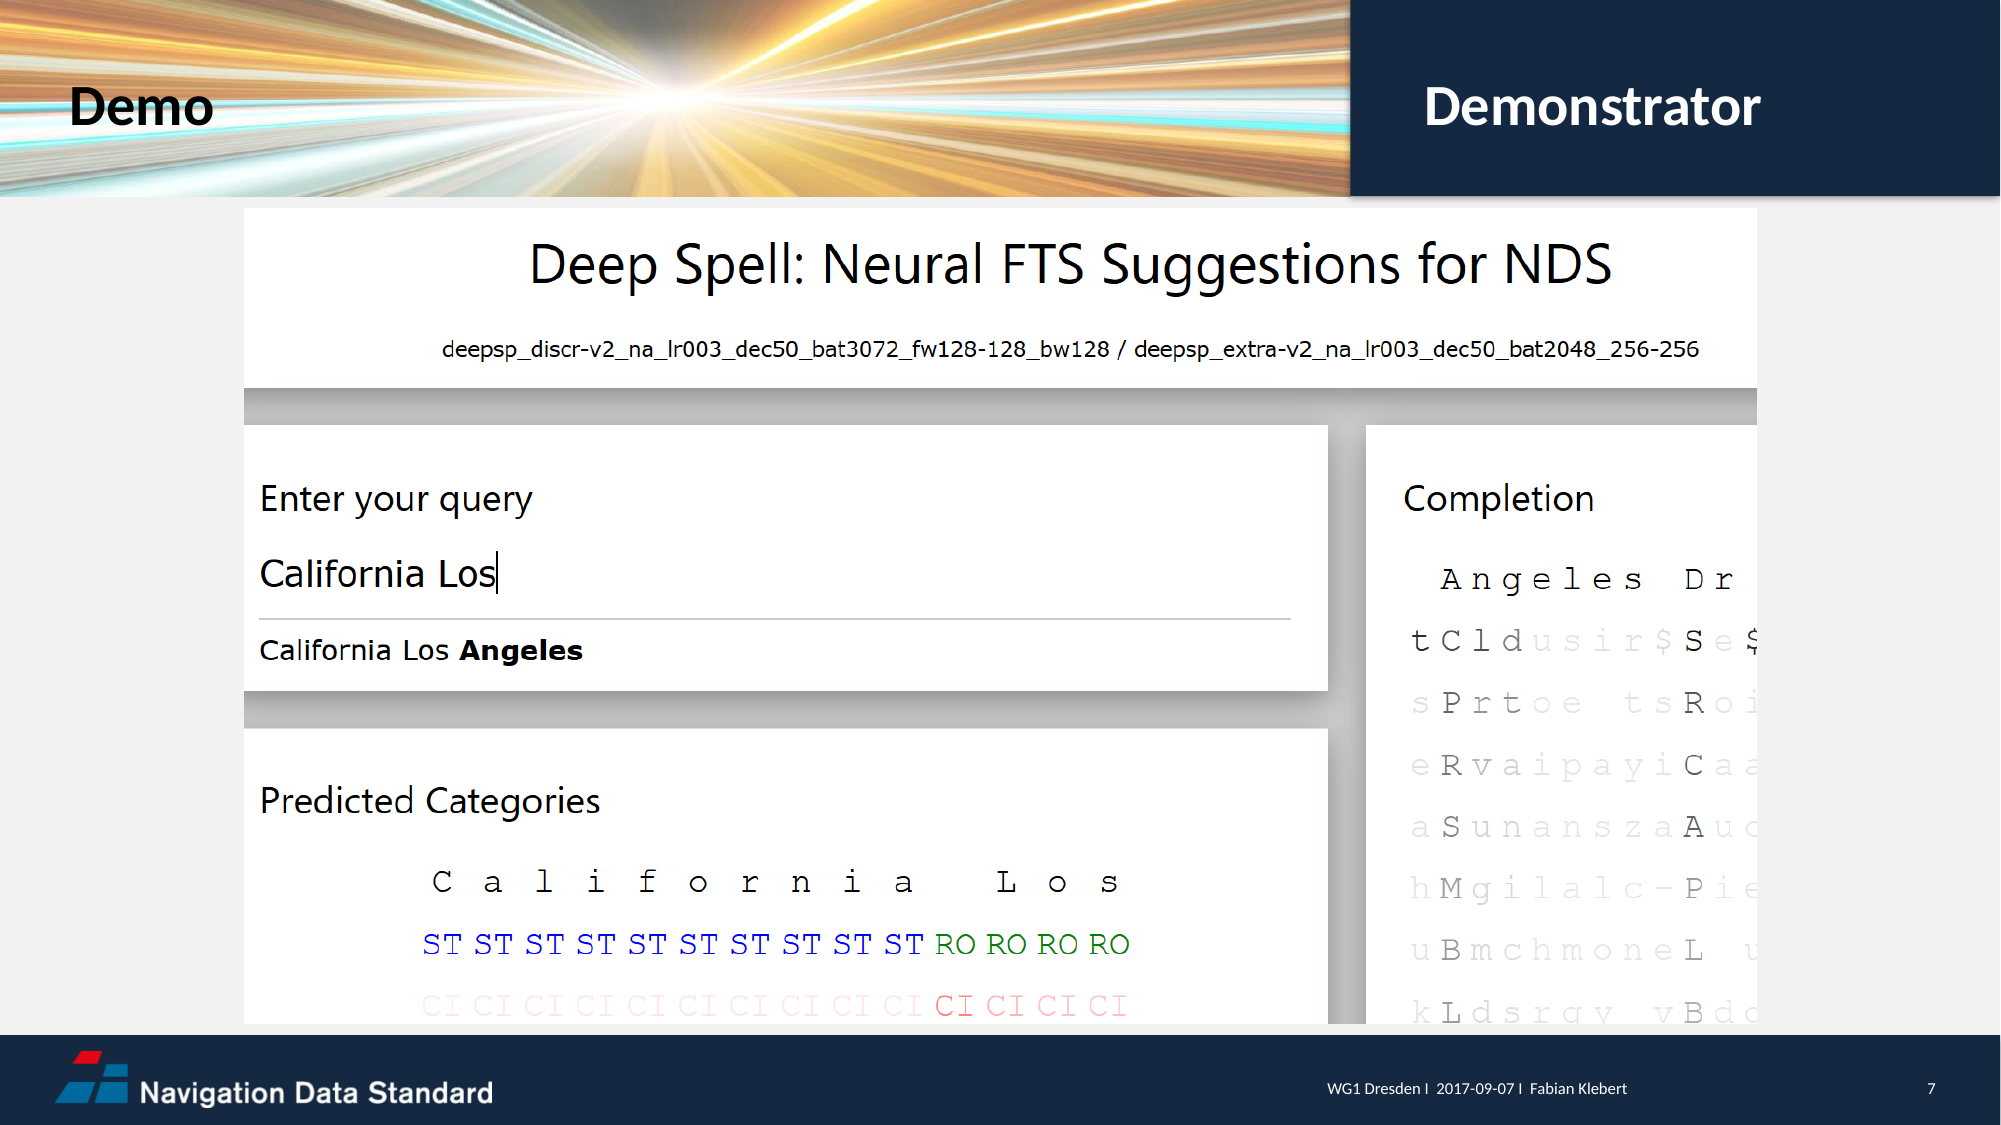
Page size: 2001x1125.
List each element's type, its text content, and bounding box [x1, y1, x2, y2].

picture [243, 207, 1757, 1024]
list Demonstrator [1409, 30, 1945, 173]
picture [0, 0, 1350, 197]
list Demo [55, 30, 1237, 173]
picture [55, 1051, 492, 1108]
